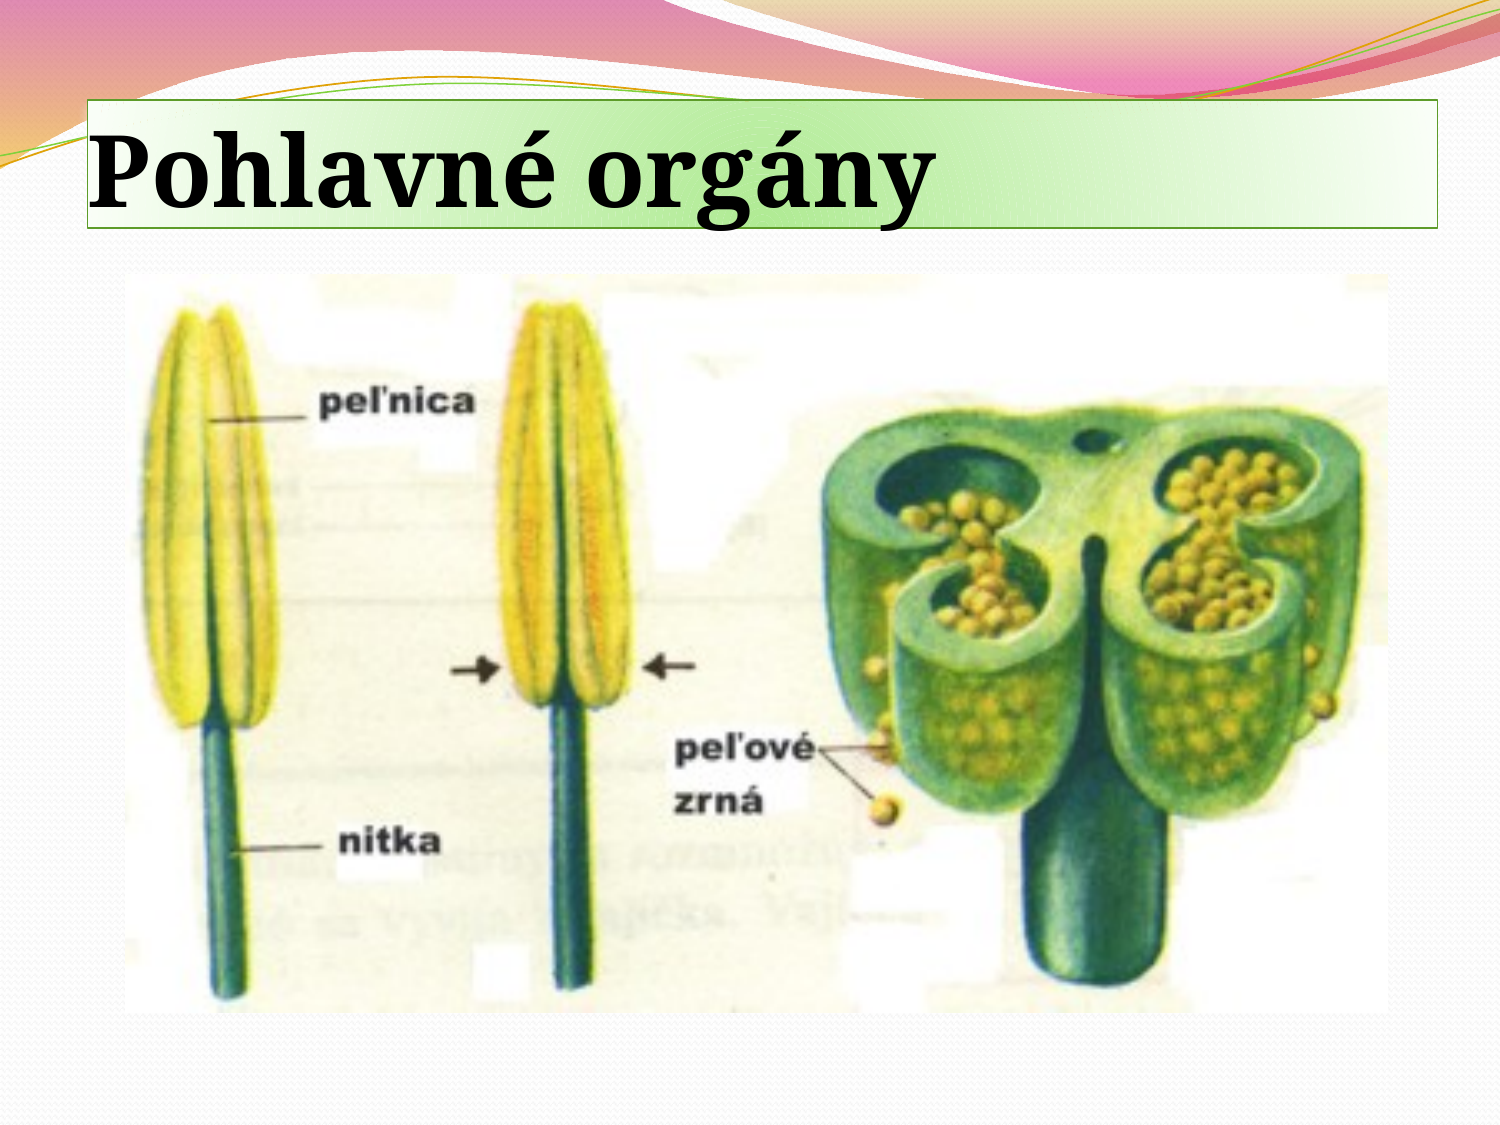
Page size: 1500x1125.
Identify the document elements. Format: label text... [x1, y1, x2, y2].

picture [124, 274, 1388, 1013]
title Pohlavné orgány [87, 99, 1438, 229]
